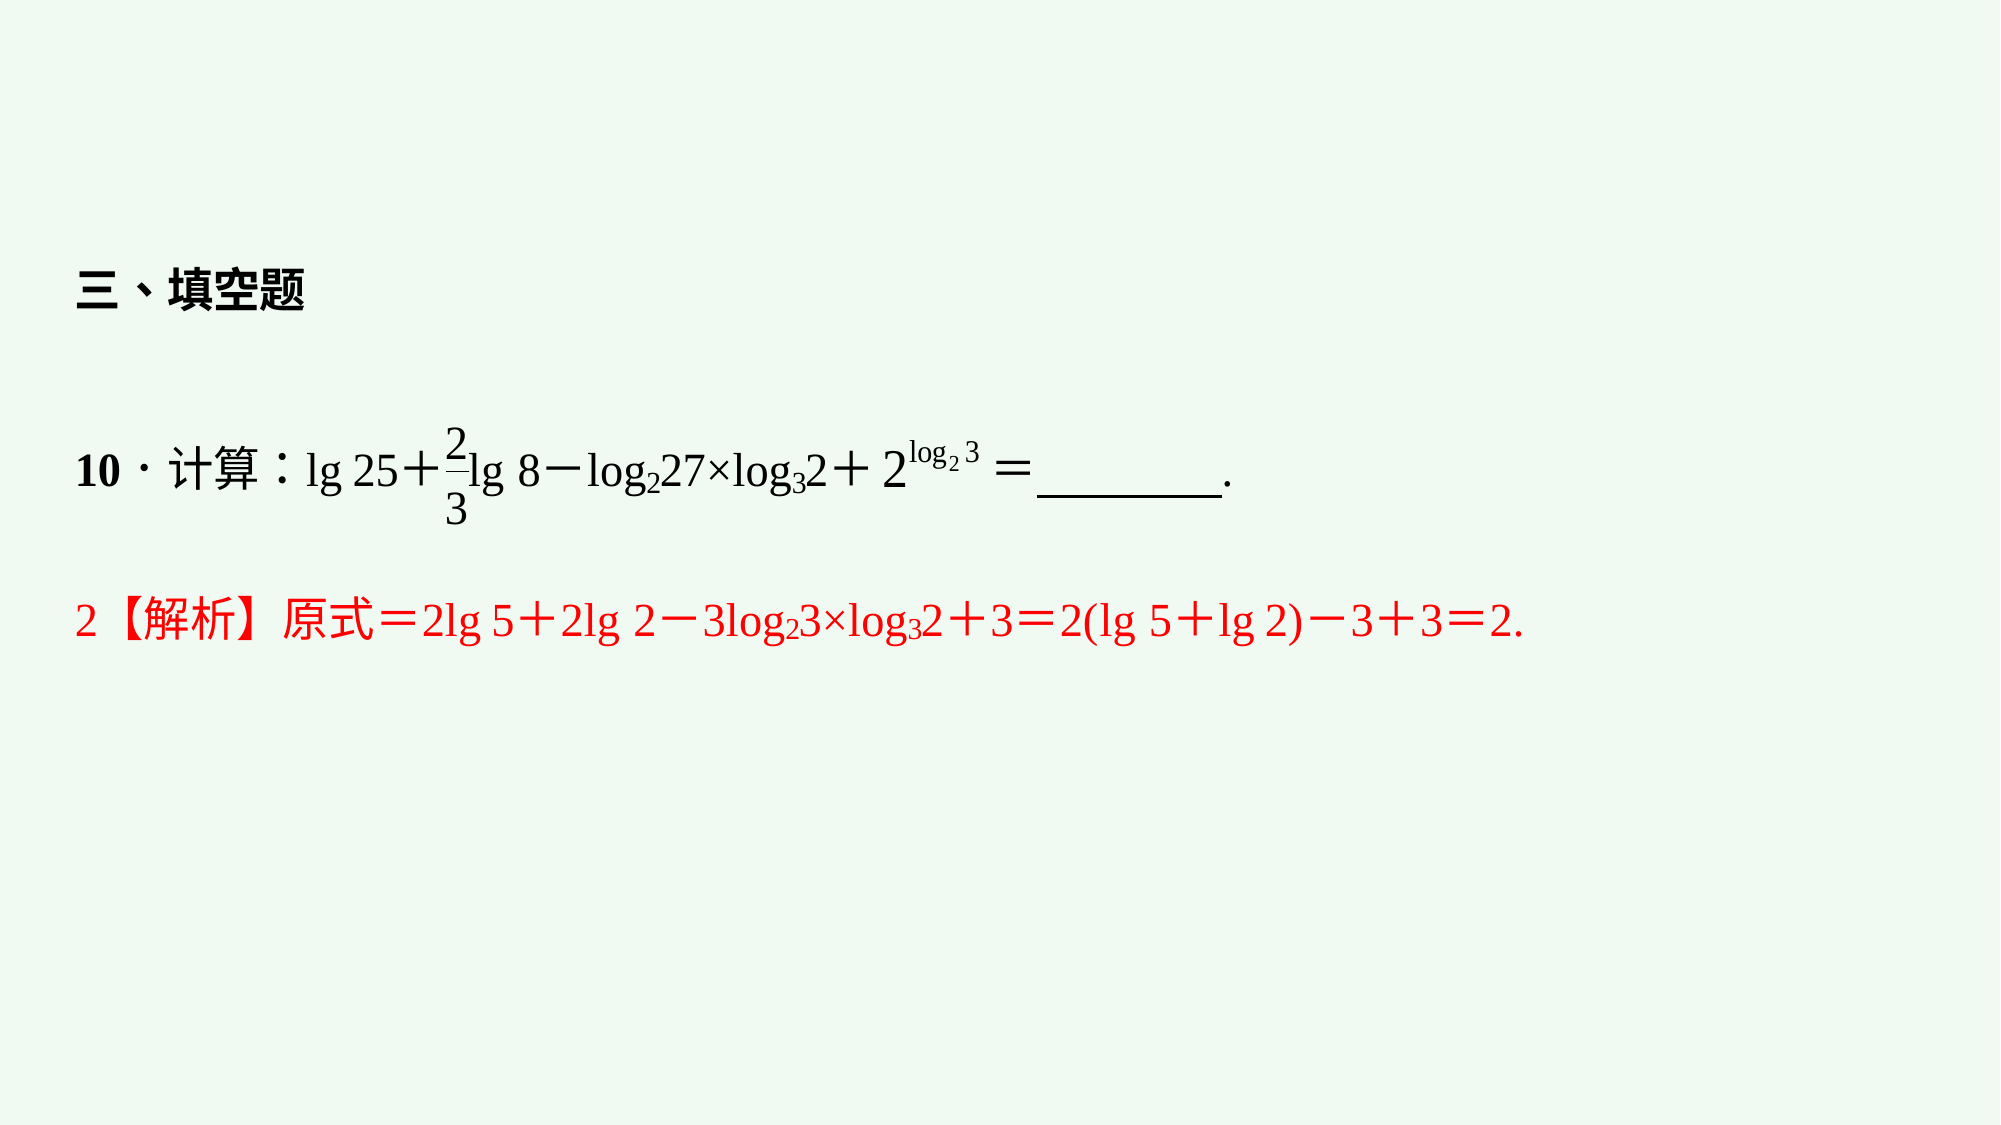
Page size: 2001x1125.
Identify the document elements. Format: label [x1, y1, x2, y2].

text_box [74, 404, 1907, 548]
text_box [74, 588, 1907, 755]
text_box [74, 236, 1907, 404]
